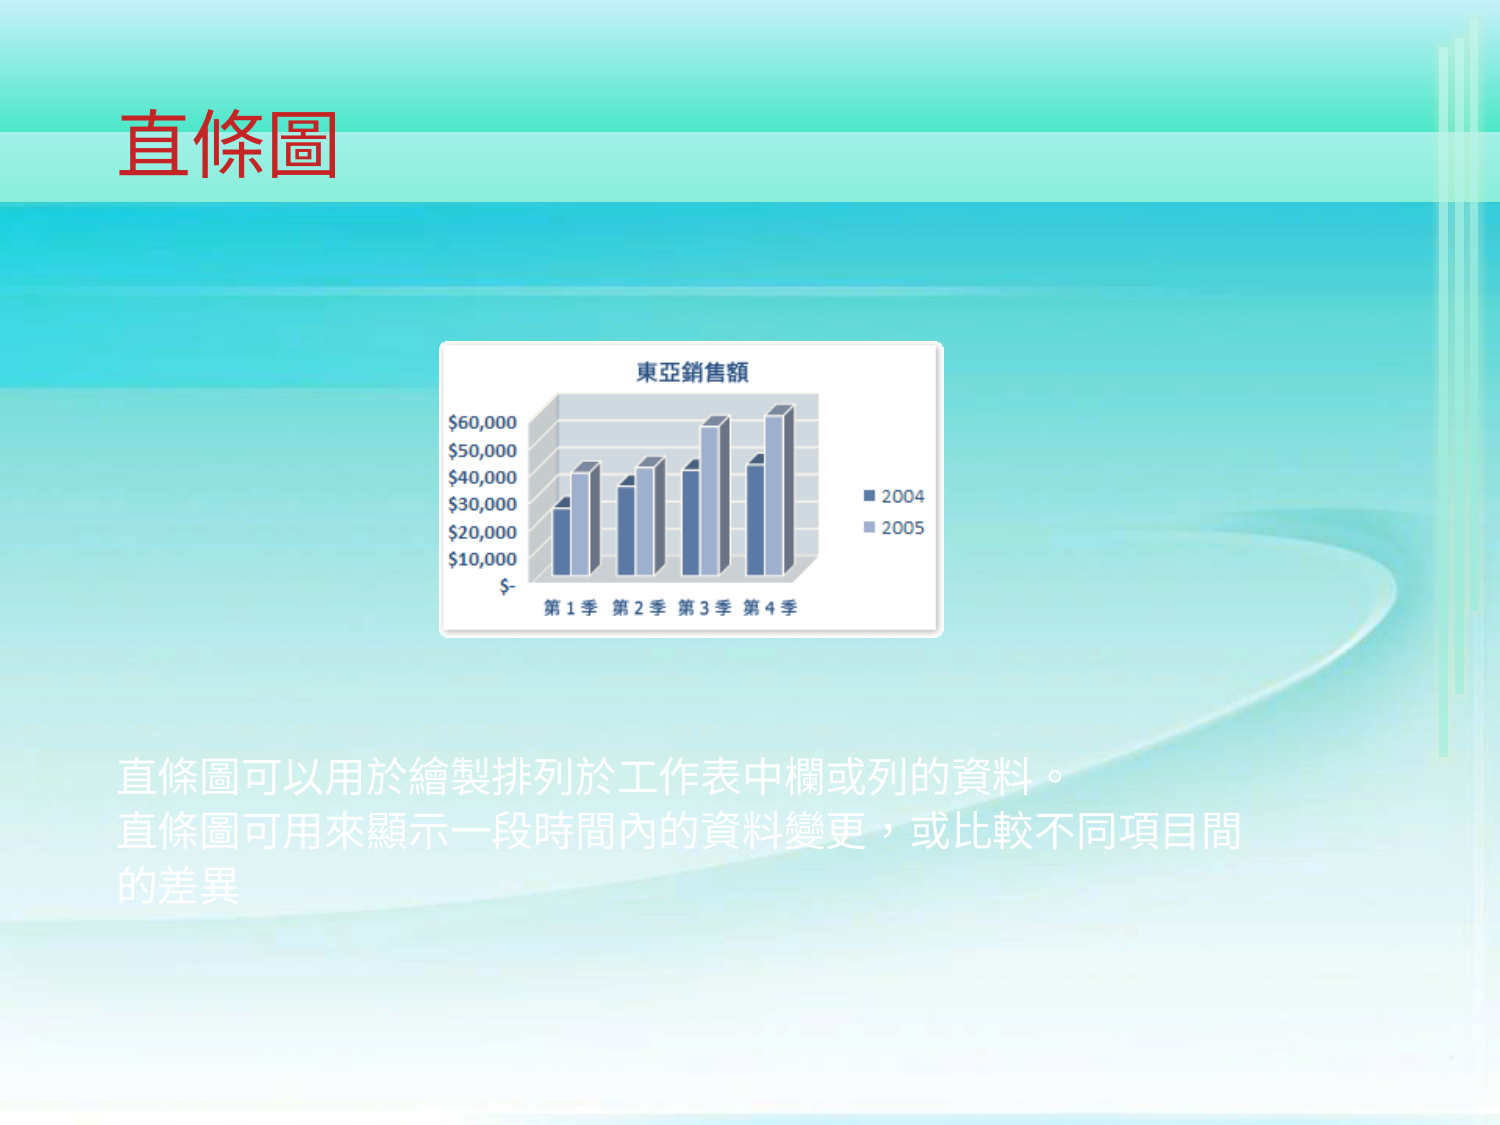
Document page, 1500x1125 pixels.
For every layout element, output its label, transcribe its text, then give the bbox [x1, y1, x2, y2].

title 直條圖 [101, 56, 1283, 230]
list 直條圖可以用於繪製排列於工作表中欄或列的資料。 直條圖可用來顯示一段時間內的資料變更，或比較不同項目間的差異 [101, 750, 1283, 961]
picture [0, 202, 1500, 1125]
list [438, 341, 945, 638]
